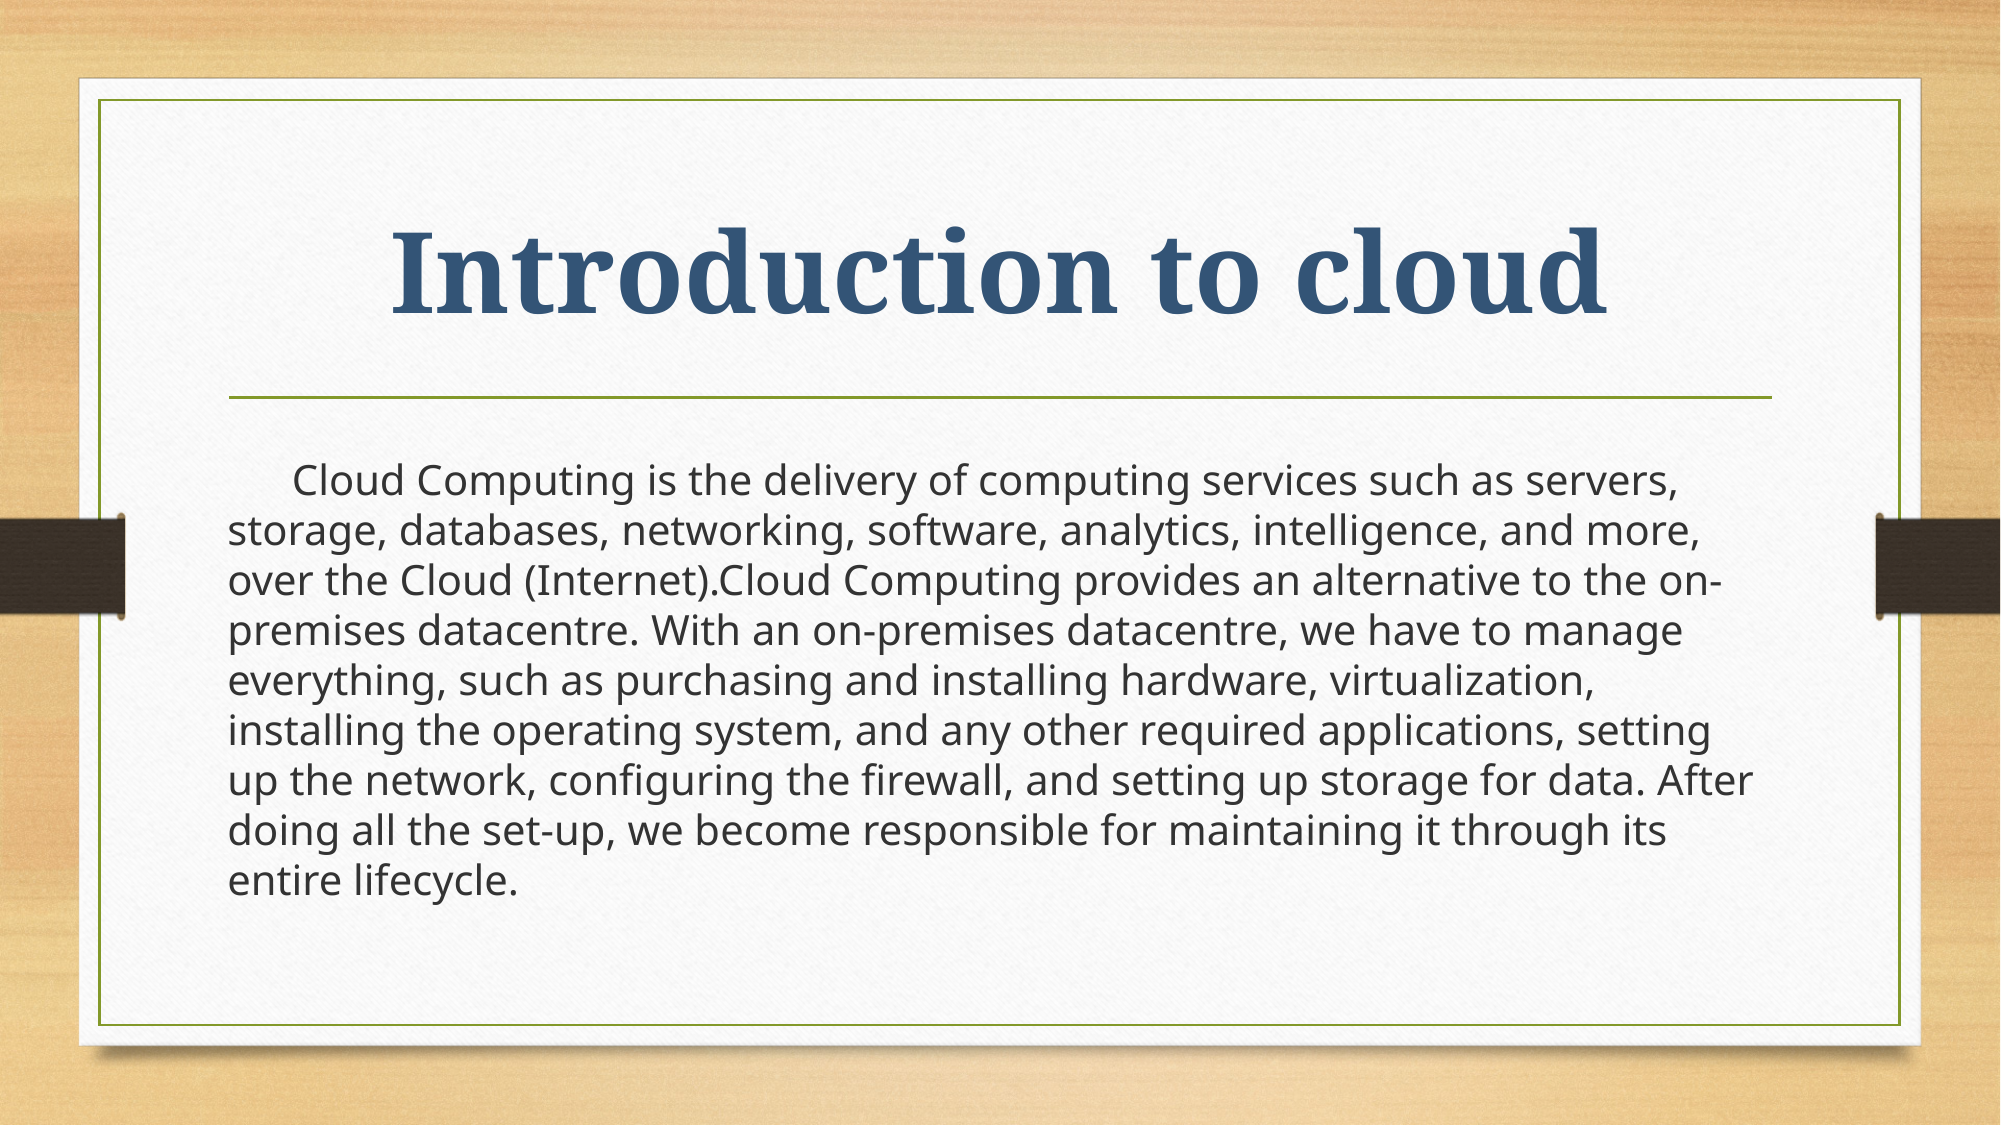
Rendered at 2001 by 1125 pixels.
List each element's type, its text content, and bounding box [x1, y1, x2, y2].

picture [0, 0, 2001, 1125]
list Cloud Computing is the delivery of computing services such as servers, storage, databases, networking, software, analytics, intelligence, and more, over the Cloud (Internet).Cloud Computing provides an alternative to the on-premises datacentre. With an on-premises datacentre, we have to manage everything, such as purchasing and installing hardware, virtualization, installing the operating system, and any other required applications, setting up the network, configuring the firewall, and setting up storage for data. After doing all the set-up, we become responsible for maintaining it through its entire lifecycle. [212, 445, 1788, 991]
title Introduction to cloud [212, 161, 1788, 375]
